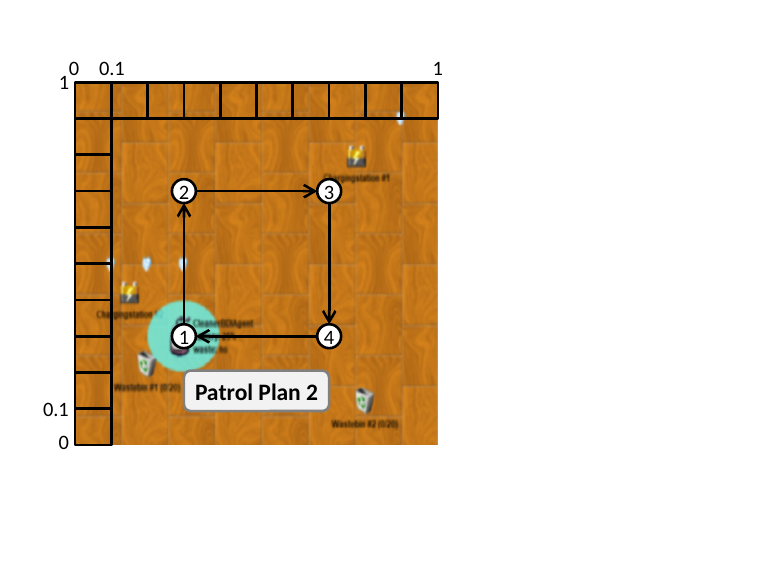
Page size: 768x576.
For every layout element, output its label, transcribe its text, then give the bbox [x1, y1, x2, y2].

text_box 0.1 [98, 55, 125, 80]
text_box 1 [56, 69, 69, 94]
text_box 0 [58, 428, 69, 454]
text_box 1 [432, 55, 443, 80]
picture [75, 81, 439, 446]
text_box 0 [68, 55, 81, 80]
text_box 0.1 [42, 396, 69, 421]
